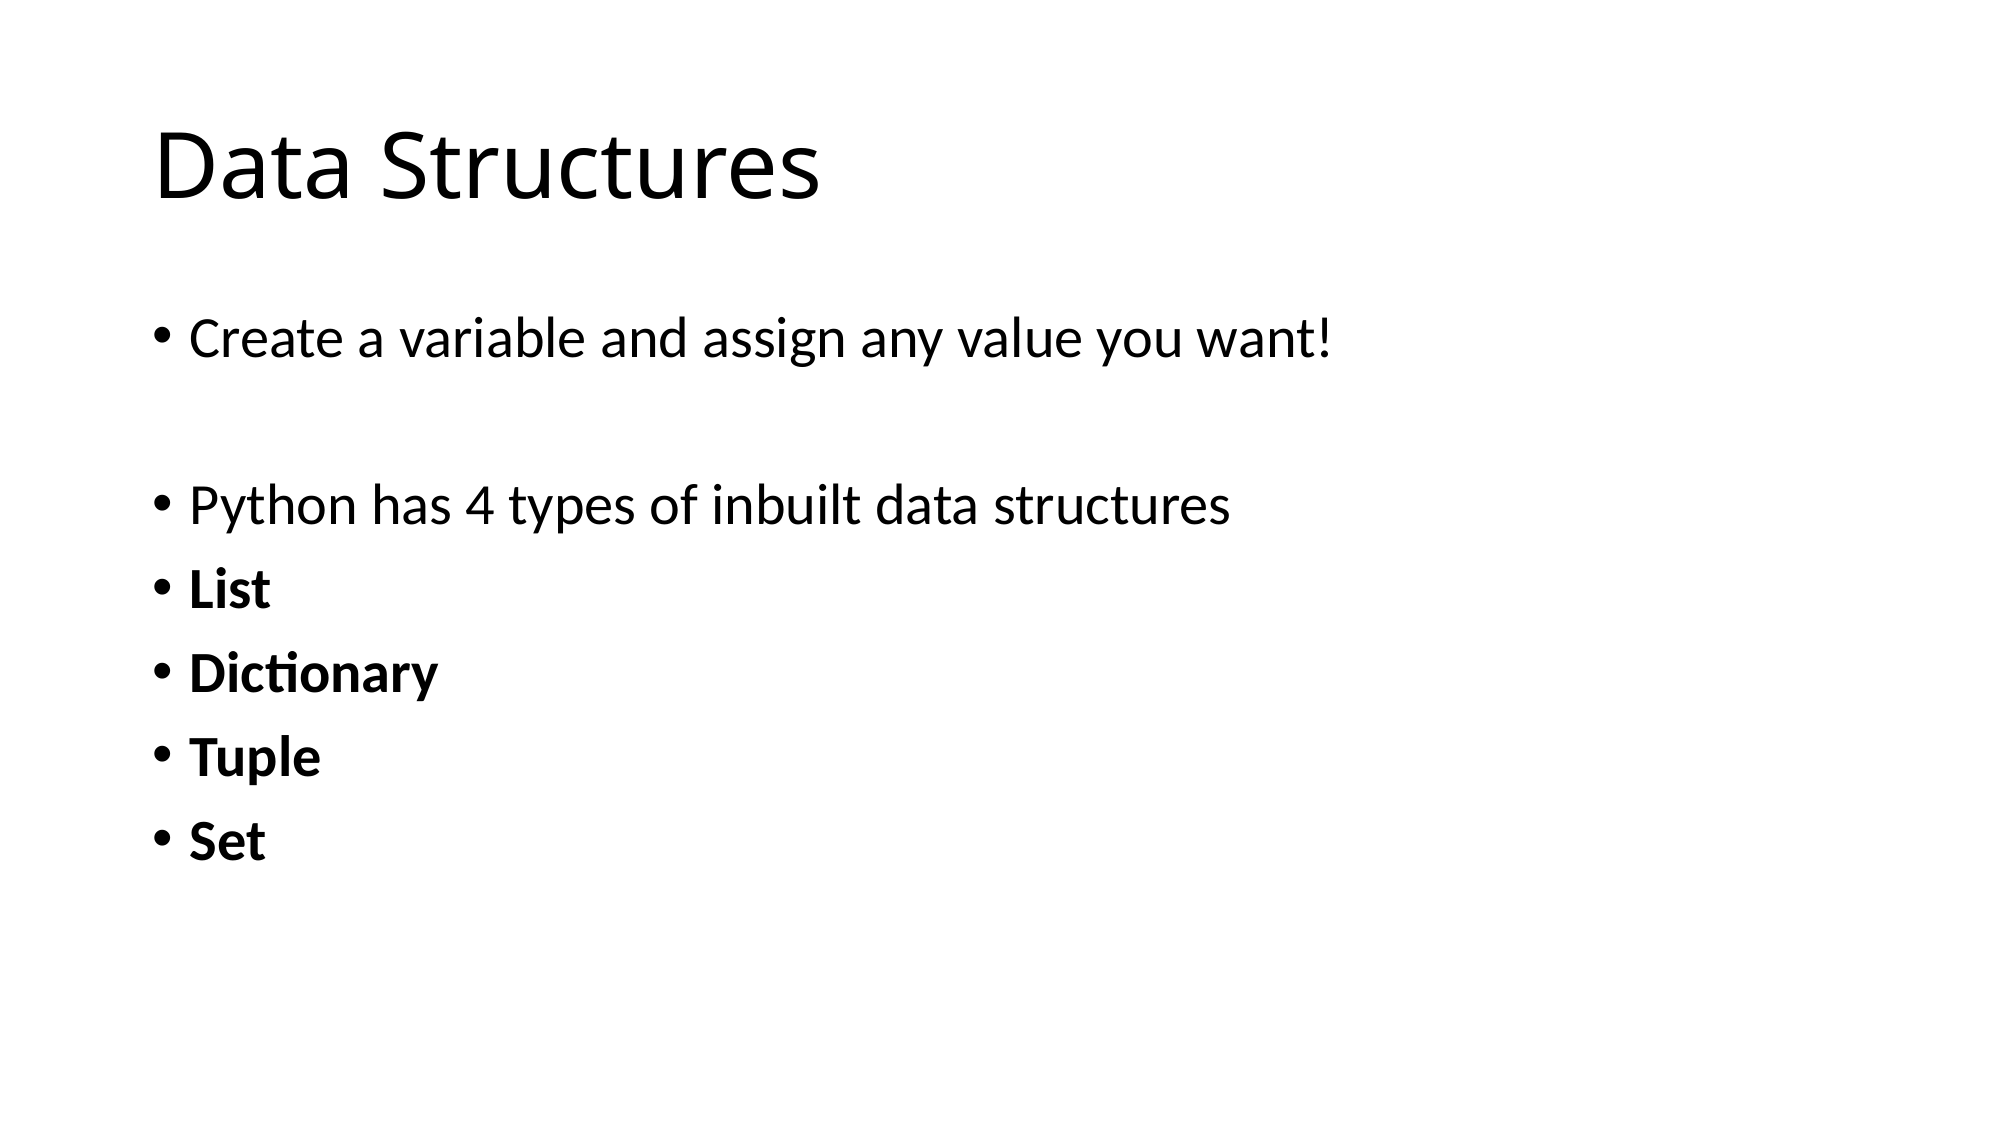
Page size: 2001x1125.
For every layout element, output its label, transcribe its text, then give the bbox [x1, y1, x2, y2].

title Data Structures [137, 59, 1863, 278]
list Create a variable and assign any value you want! Python has 4 types of inbuilt data structures List Dictionary Tuple Set [137, 299, 1863, 1014]
